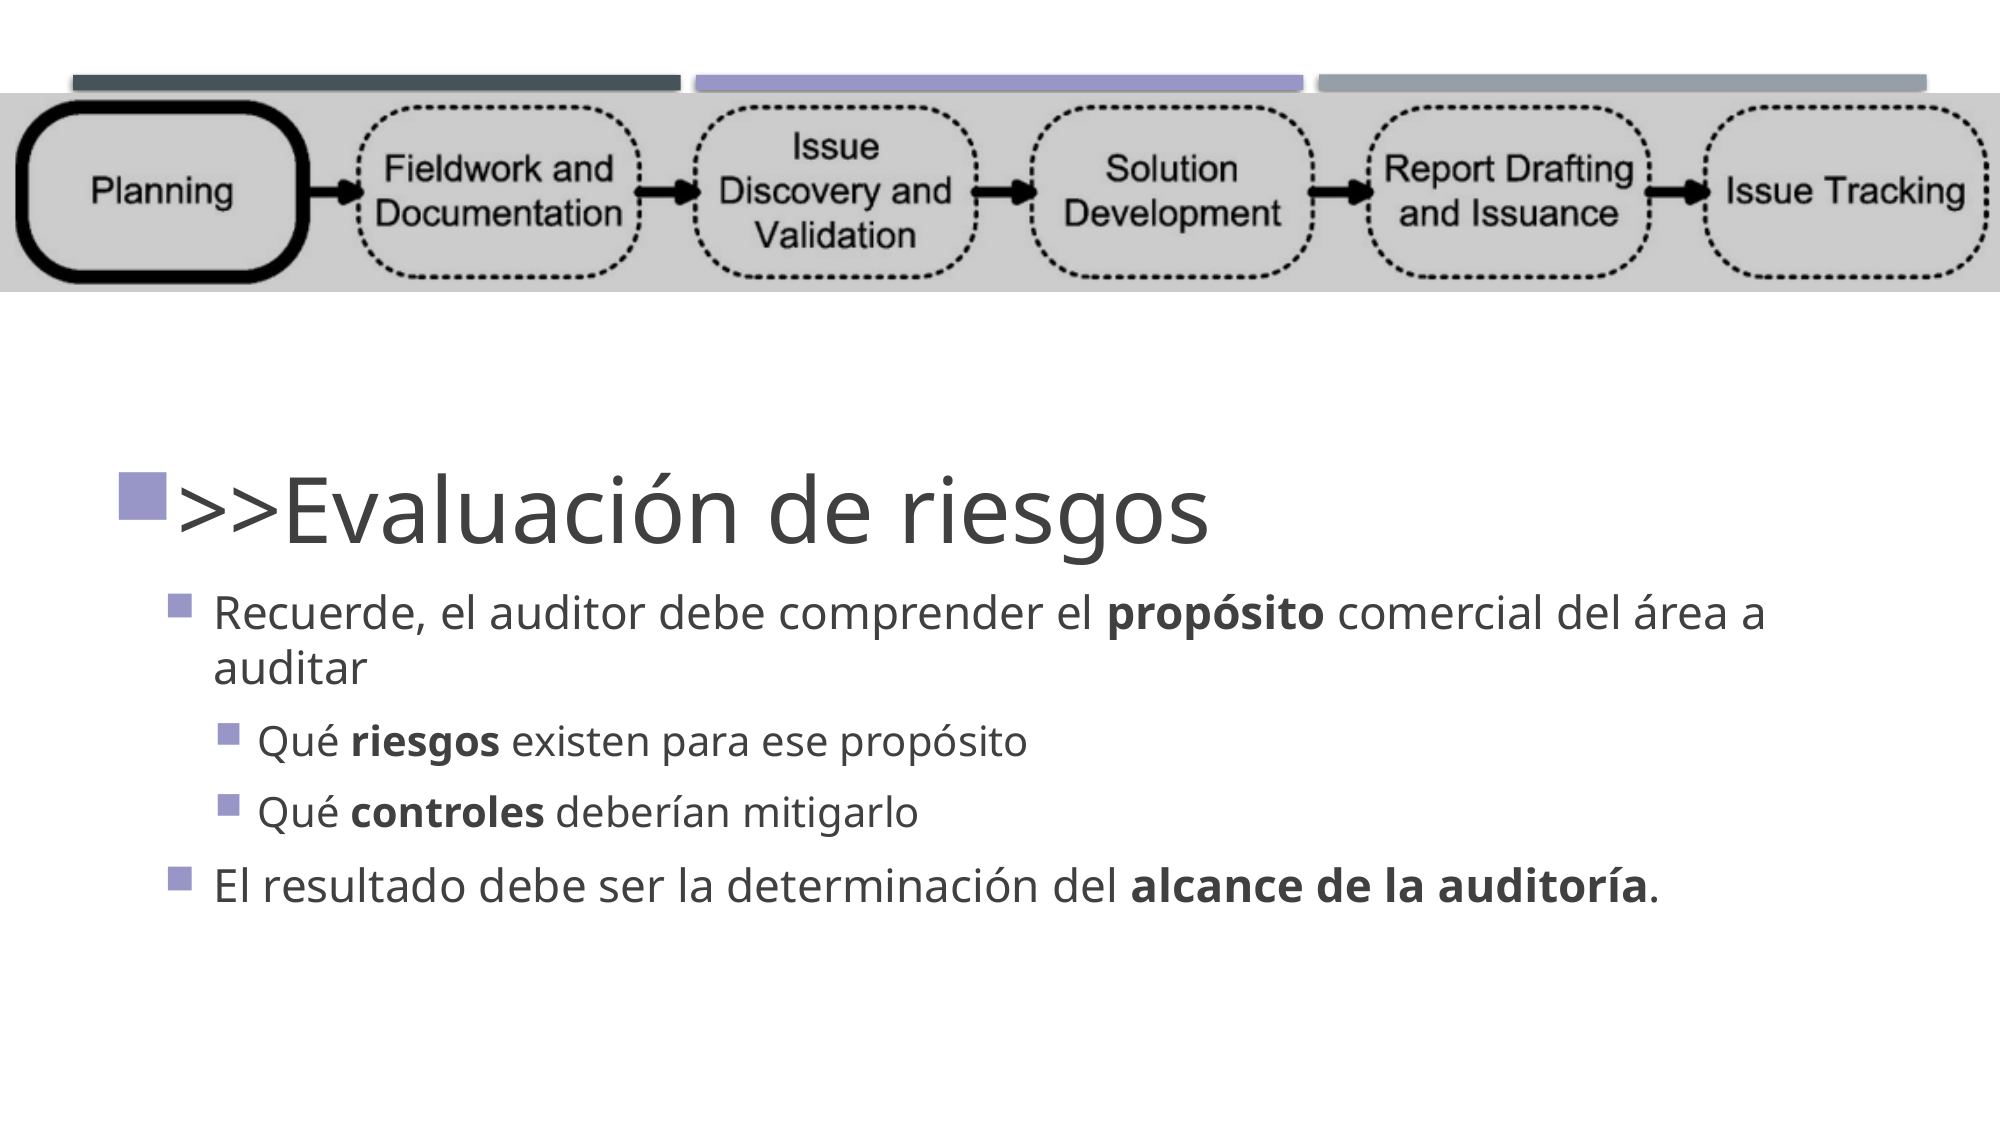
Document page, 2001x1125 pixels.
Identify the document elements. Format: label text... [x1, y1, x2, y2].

list >>Evaluación de riesgos Recuerde, el auditor debe comprender el propósito comercial del área a auditar Qué riesgos existen para ese propósito Qué controles deberían mitigarlo El resultado debe ser la determinación del alcance de la auditoría. [95, 383, 1905, 981]
picture [0, 92, 2000, 292]
